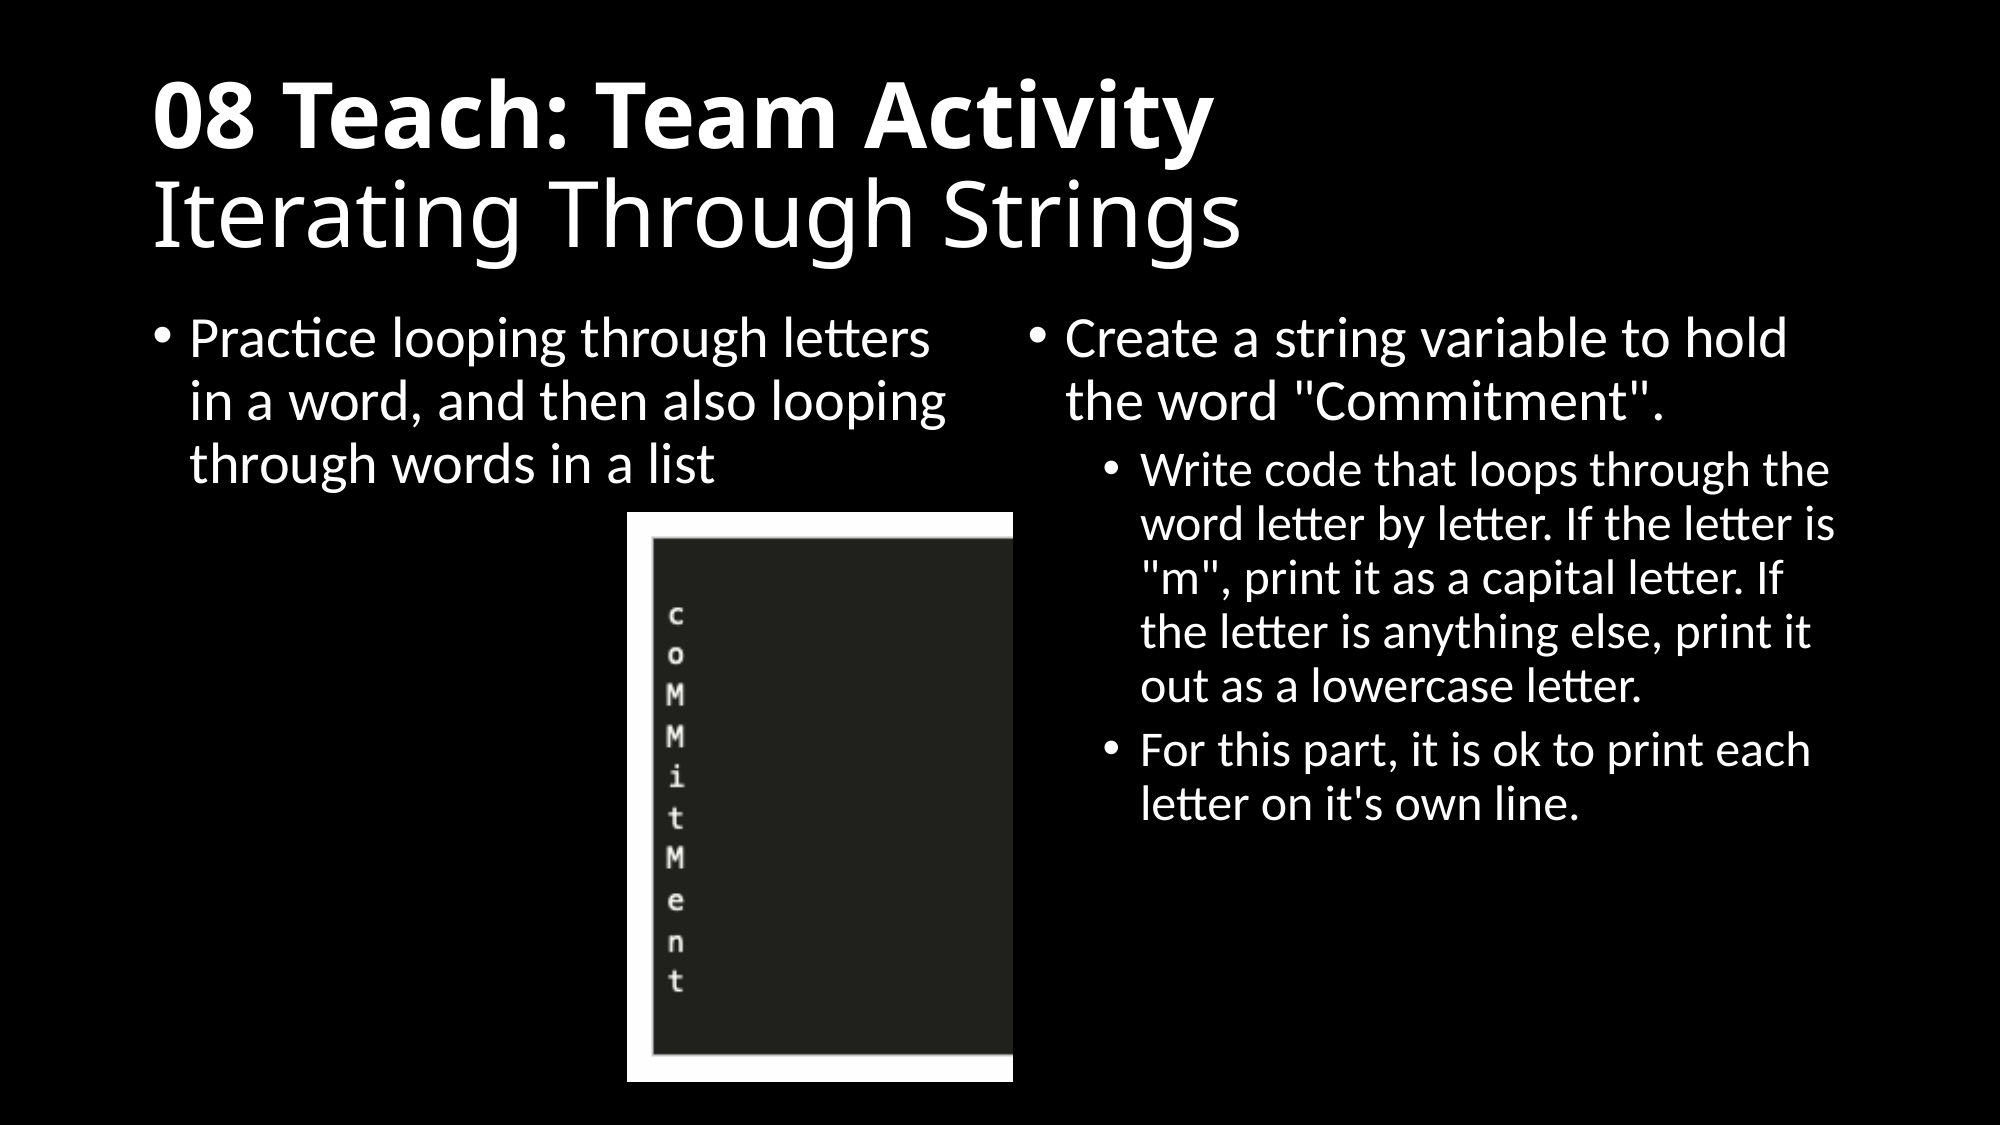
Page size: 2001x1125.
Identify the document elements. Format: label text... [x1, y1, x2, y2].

title 08 Teach: Team Activity Iterating Through Strings [137, 59, 1863, 278]
list Create a string variable to hold the word "Commitment". Write code that loops through the word letter by letter. If the letter is "m", print it as a capital letter. If the letter is anything else, print it out as a lowercase letter. For this part, it is ok to print each letter on it's own line. [1012, 299, 1863, 1014]
picture [627, 512, 1013, 1082]
list Practice looping through letters in a word, and then also looping through words in a list [137, 299, 988, 1014]
